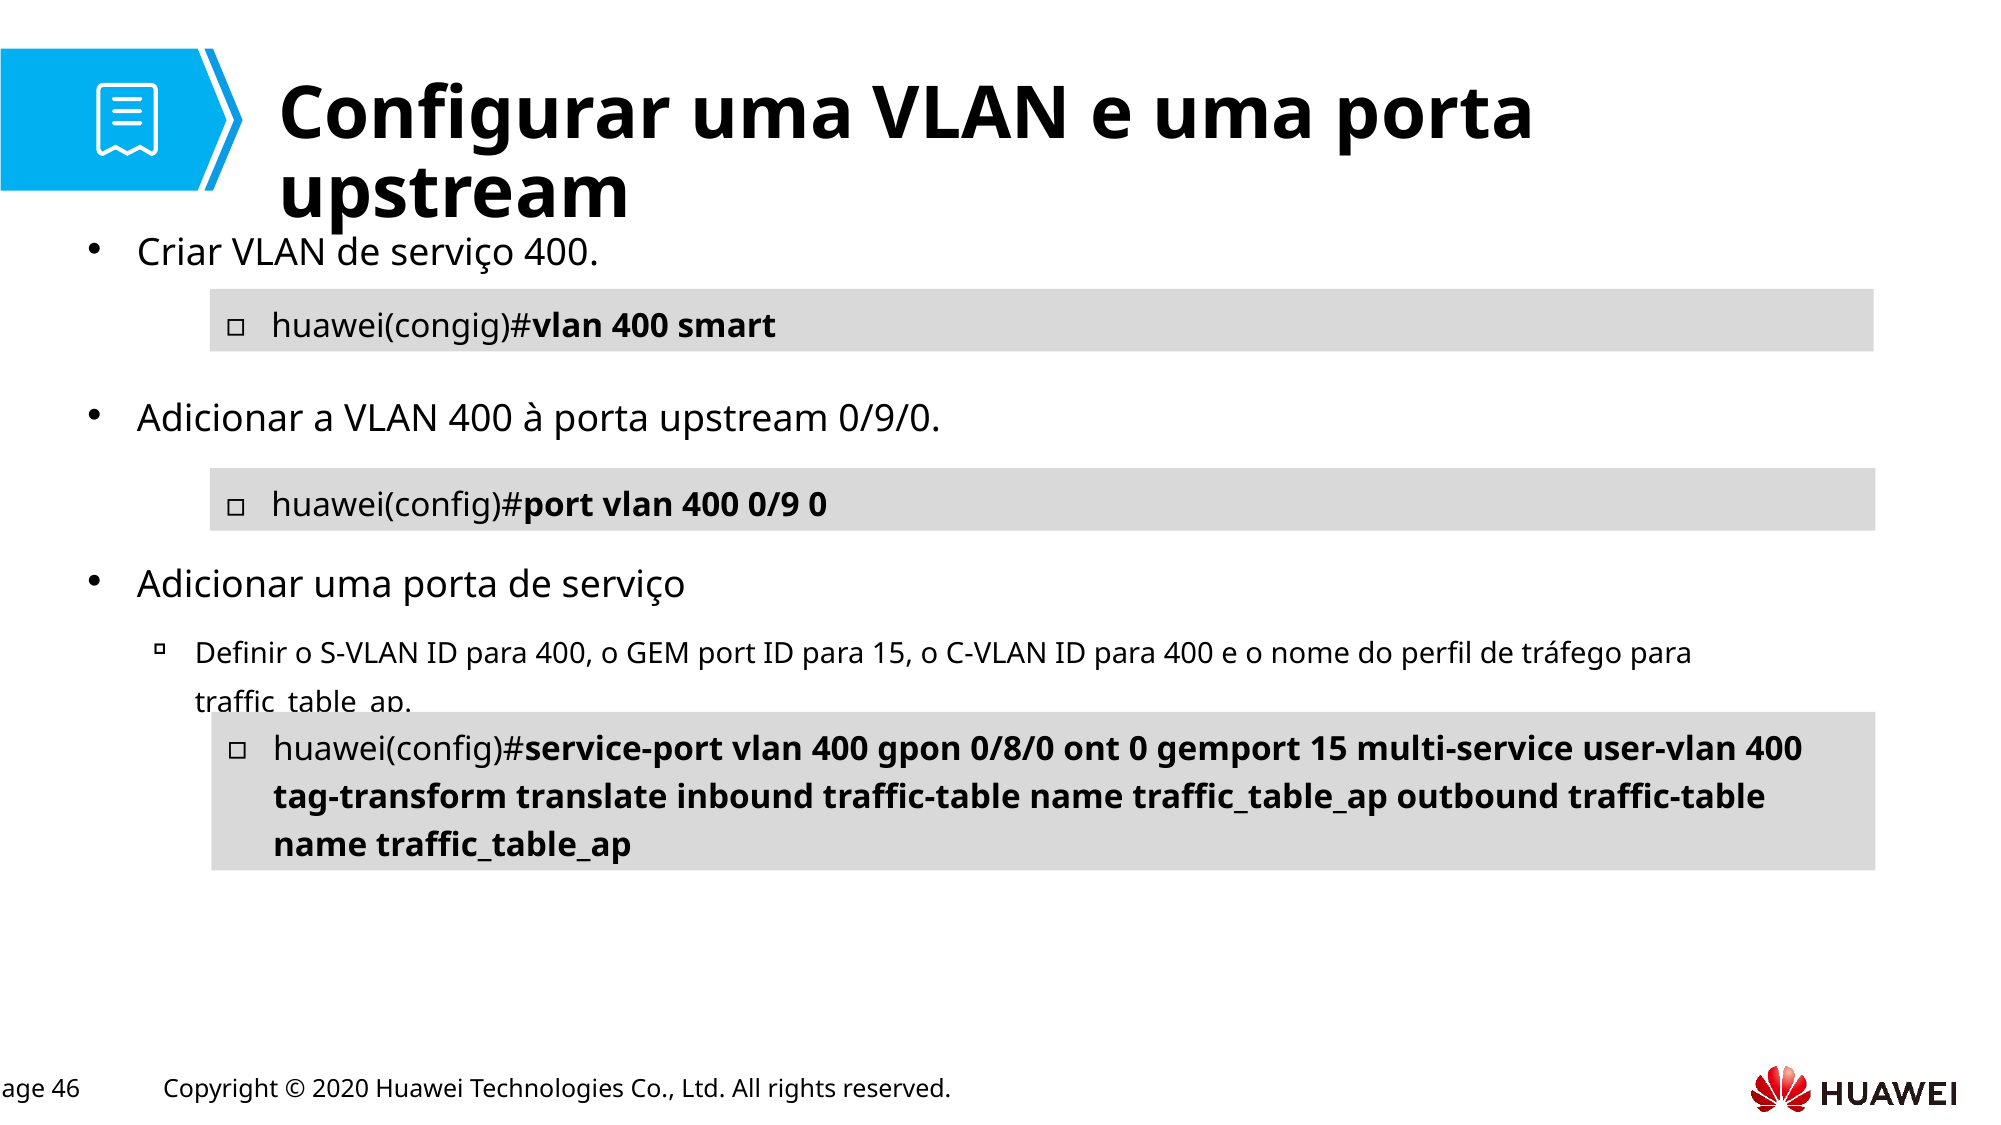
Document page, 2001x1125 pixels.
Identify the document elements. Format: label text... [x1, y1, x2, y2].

text_box huawei(congig)#vlan 400 smart [209, 288, 1874, 352]
text_box huawei(config)#port vlan 400 0/9 0 [209, 468, 1876, 531]
title Configurar uma VLAN e uma porta upstream [261, 67, 1875, 173]
picture [1751, 1066, 1956, 1112]
text_box huawei(config)#service-port vlan 400 gpon 0/8/0 ont 0 gemport 15 multi-service user-vlan 400 tag-transform translate inbound traffic-table name traffic_table_ap outbound traffic-table name traffic_table_ap [211, 711, 1876, 871]
list Criar VLAN de serviço 400. Adicionar a VLAN 400 à porta upstream 0/9/0. Adicionar uma porta de serviço Definir o S-VLAN ID para 400, o GEM port ID para 15, o C-VLAN ID para 400 e o nome do perfil de tráfego para traffic_table_ap. [73, 203, 1930, 972]
